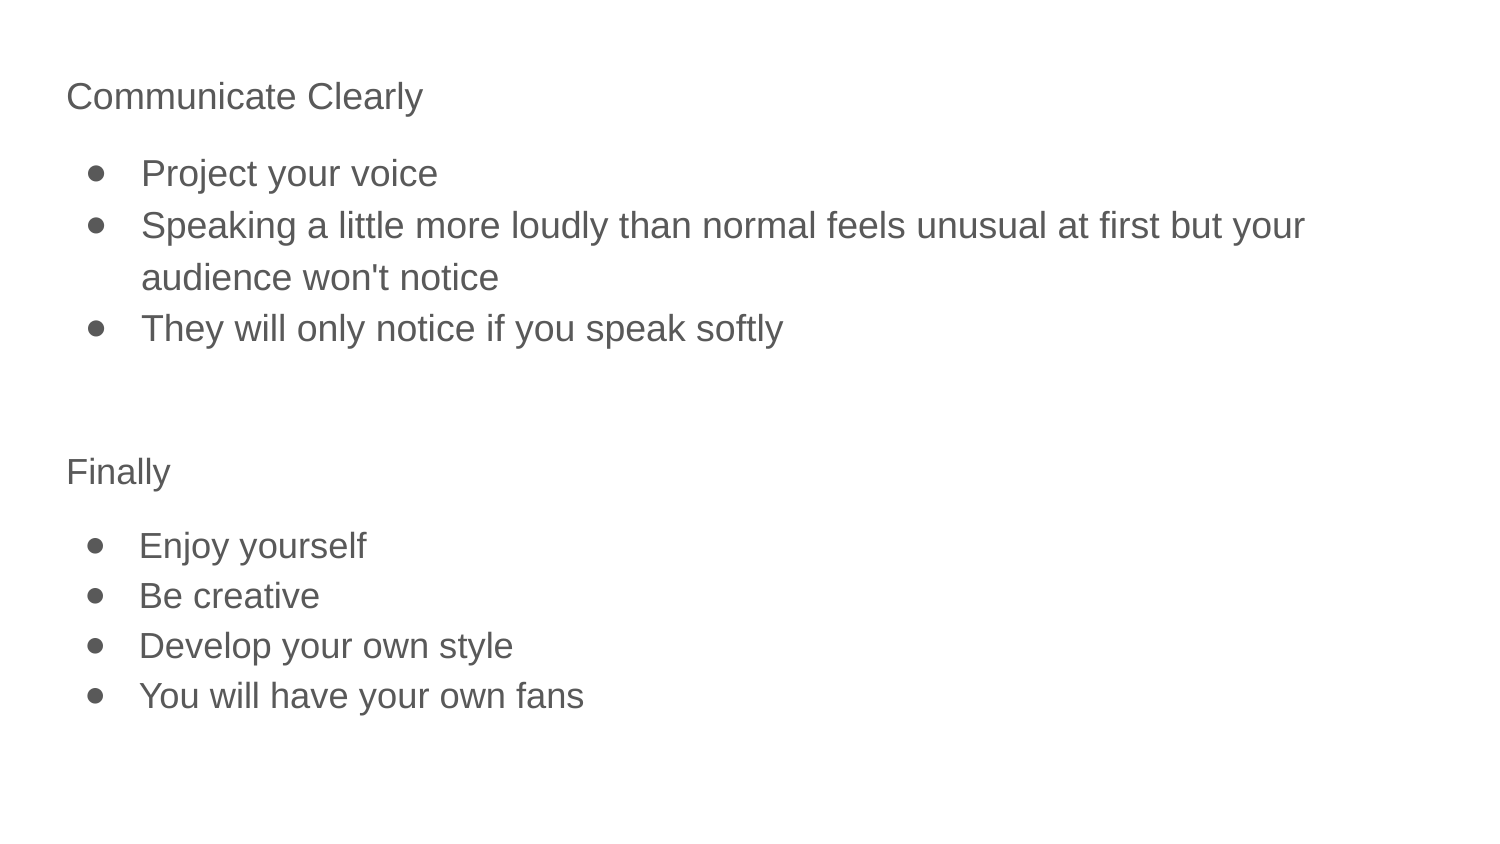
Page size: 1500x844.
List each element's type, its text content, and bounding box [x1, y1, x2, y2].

list Communicate Clearly Project your voice Speaking a little more loudly than normal feels unusual at first but your audience won't notice They will only notice if you speak softly [51, 50, 1449, 426]
list Finally Enjoy yourself Be creative Develop your own style You will have your own fans [51, 426, 1449, 732]
